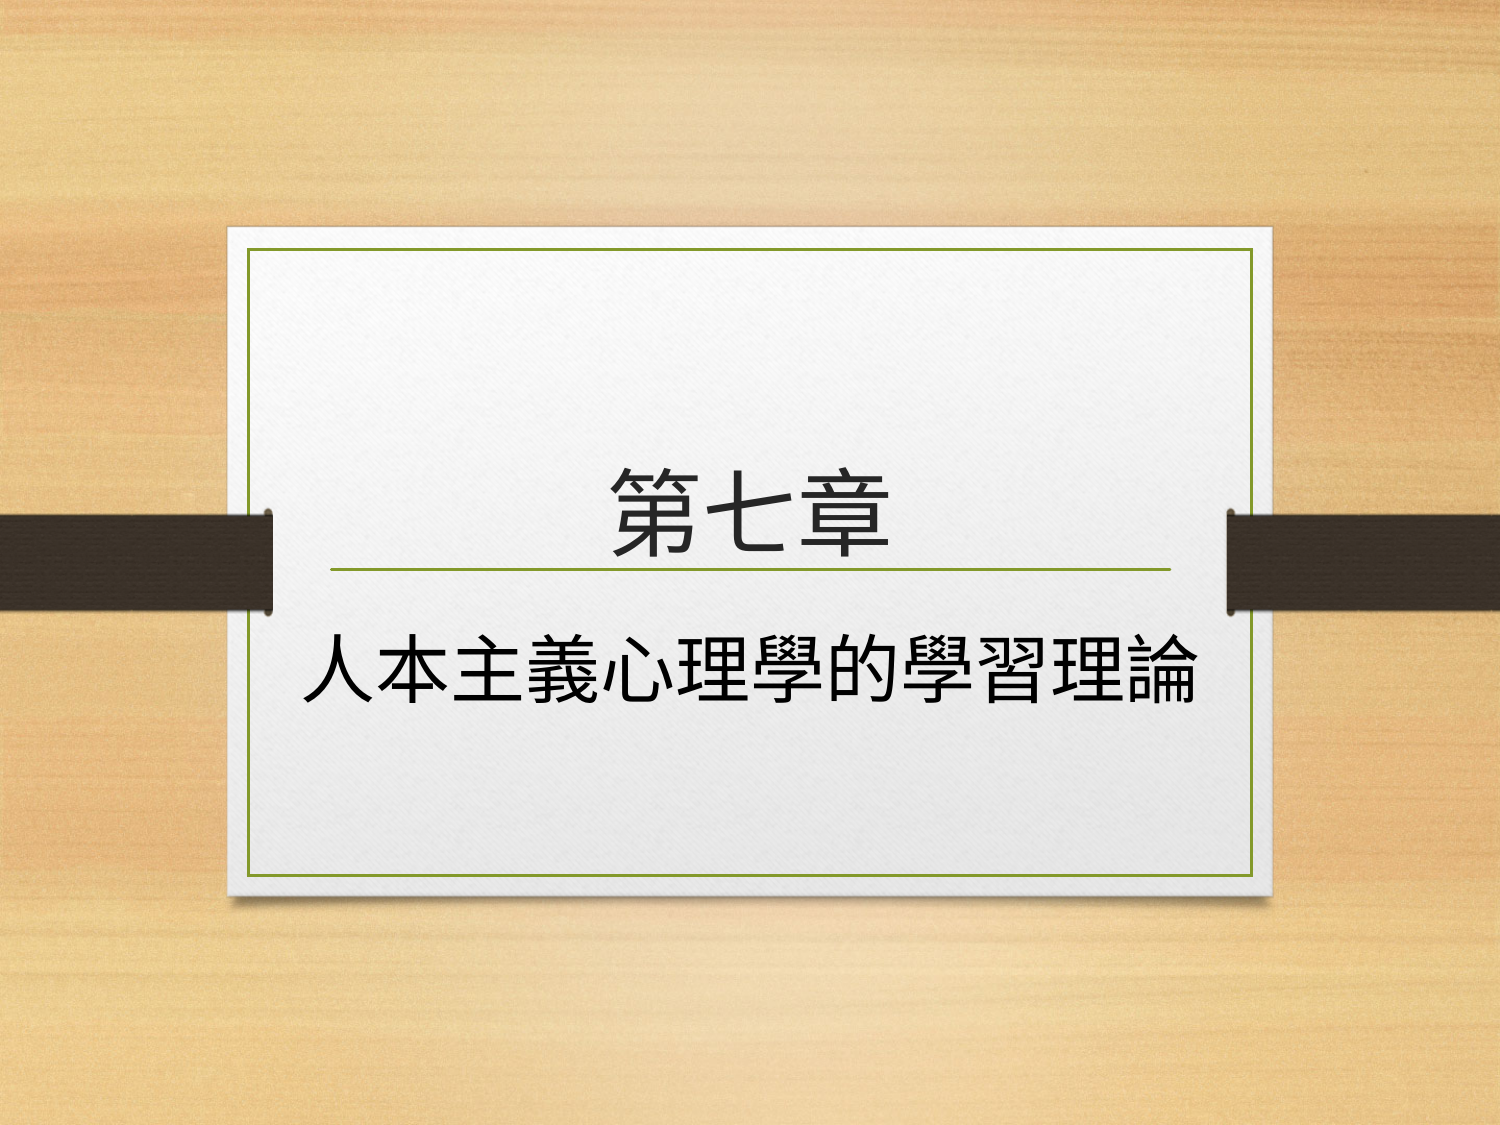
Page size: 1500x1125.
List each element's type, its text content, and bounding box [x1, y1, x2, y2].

title 第七章 [70, 184, 1430, 576]
subtitle 人本主義心理學的學習理論 [70, 615, 1430, 887]
picture [0, 0, 1500, 1125]
